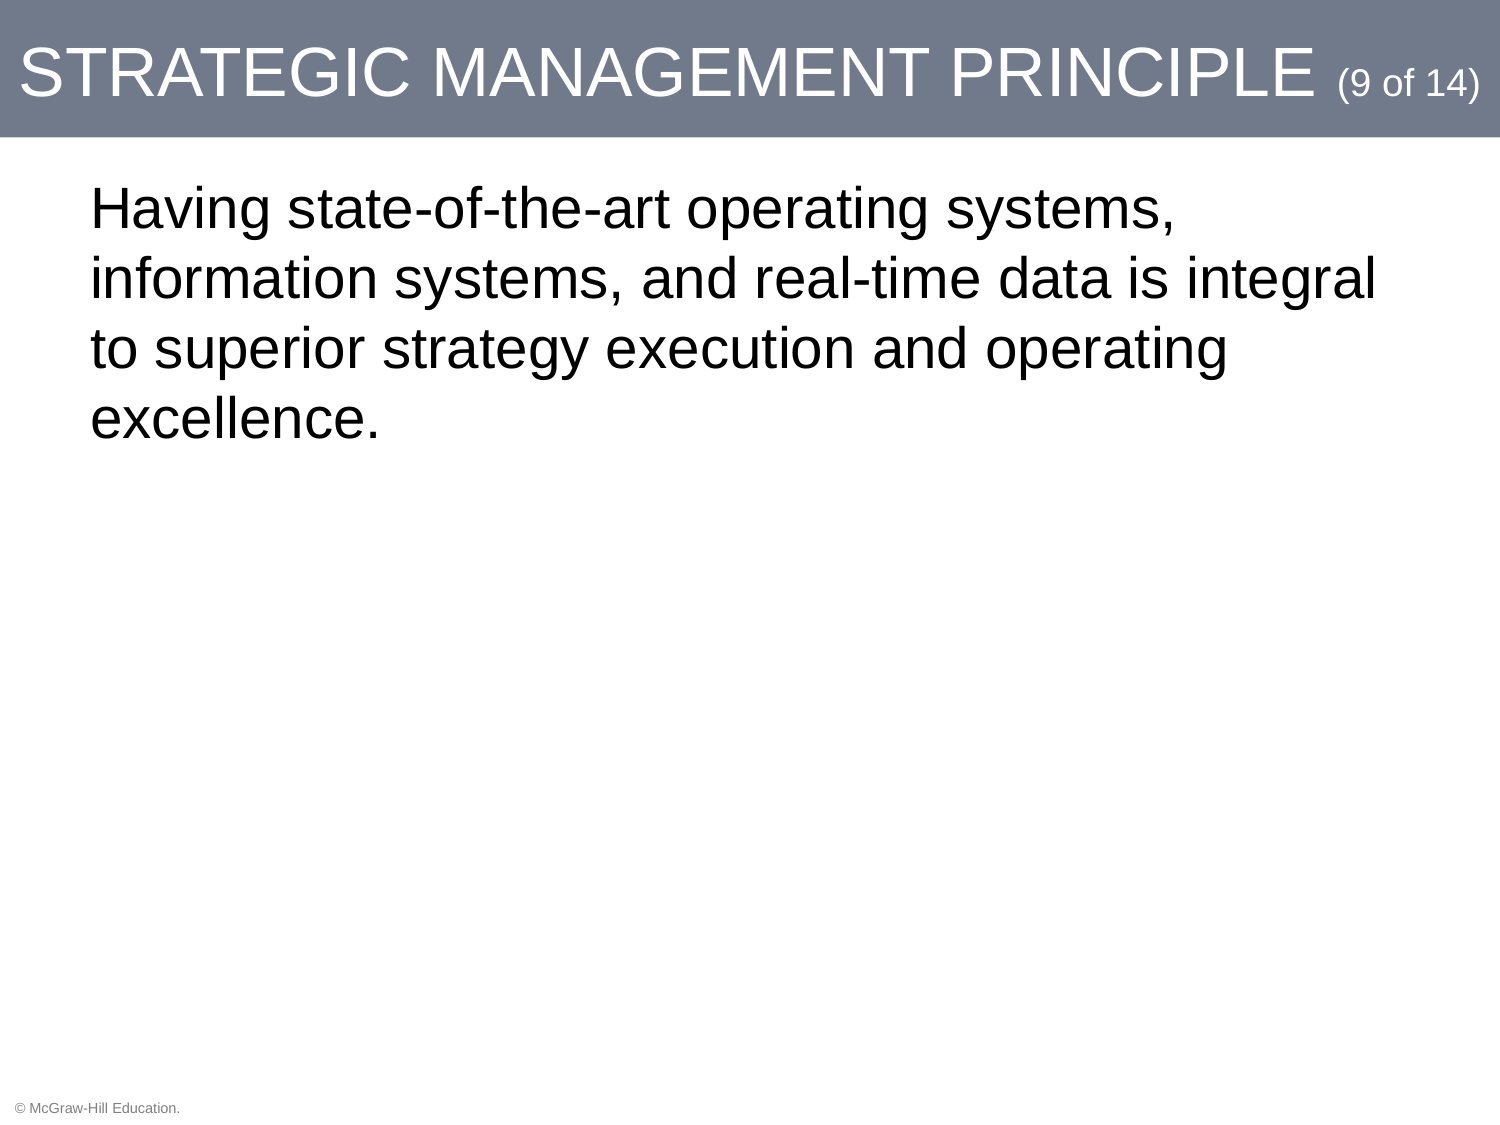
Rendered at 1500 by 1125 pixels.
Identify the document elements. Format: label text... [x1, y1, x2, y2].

title Strategic Management Principle (9 of 14) [0, 0, 1500, 138]
list Having state-of-the-art operating systems, information systems, and real-time data is integral to superior strategy execution and operating excellence. [74, 162, 1426, 1076]
